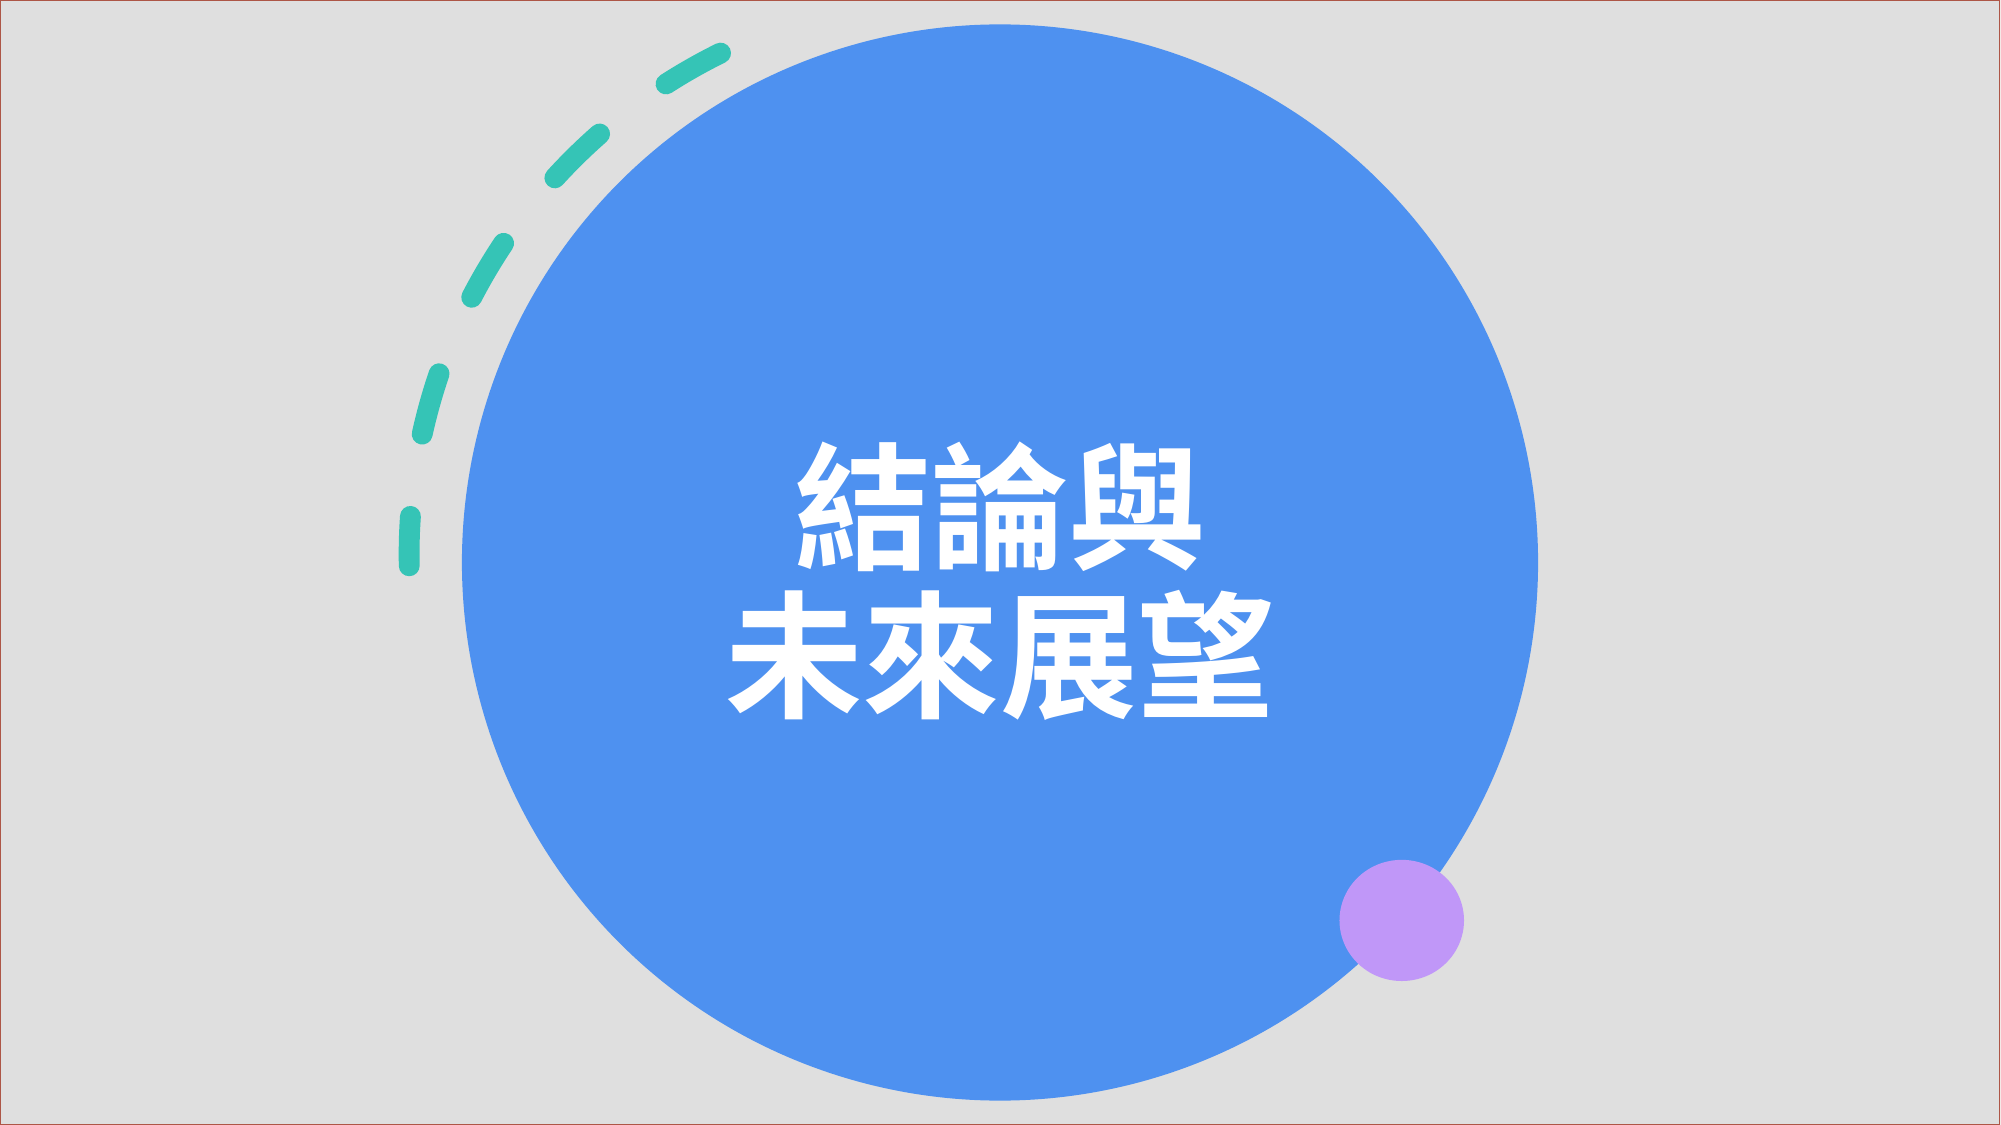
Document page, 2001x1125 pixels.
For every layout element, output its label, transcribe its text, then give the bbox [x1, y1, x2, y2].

title 結論與 未來展望 [544, 332, 1457, 745]
